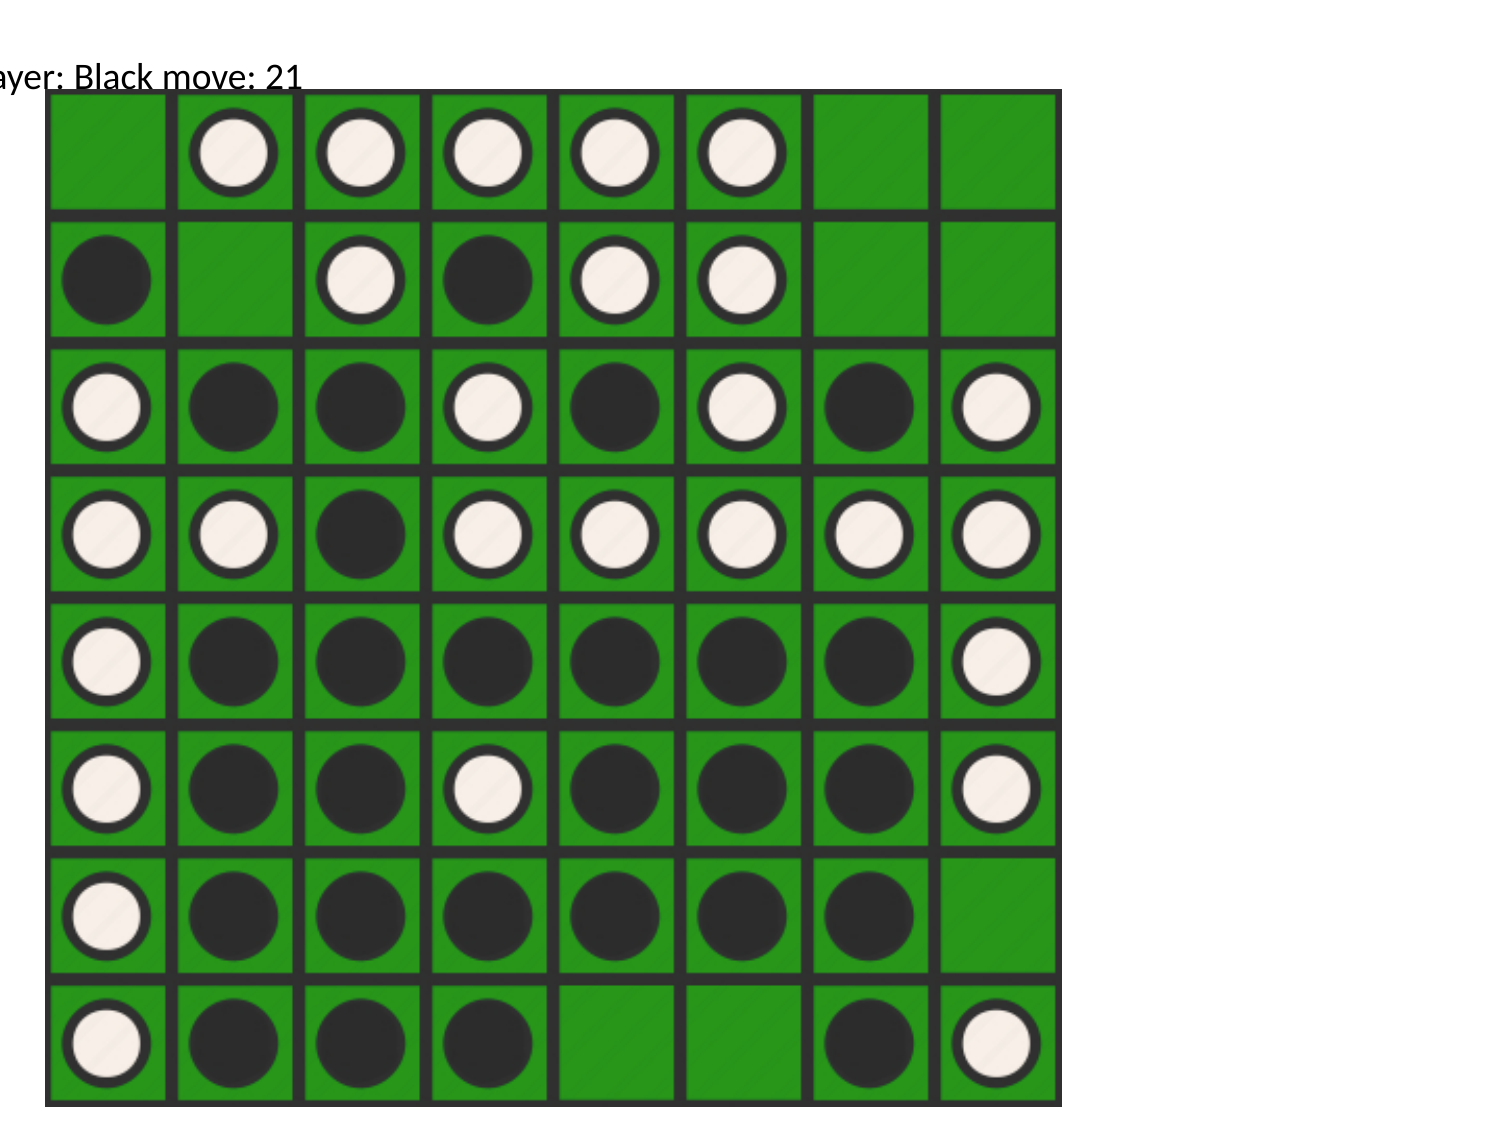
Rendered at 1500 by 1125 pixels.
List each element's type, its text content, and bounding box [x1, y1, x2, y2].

picture [44, 89, 1062, 1107]
text_box turn: 51 player: Black move: 21 [0, 44, 319, 105]
